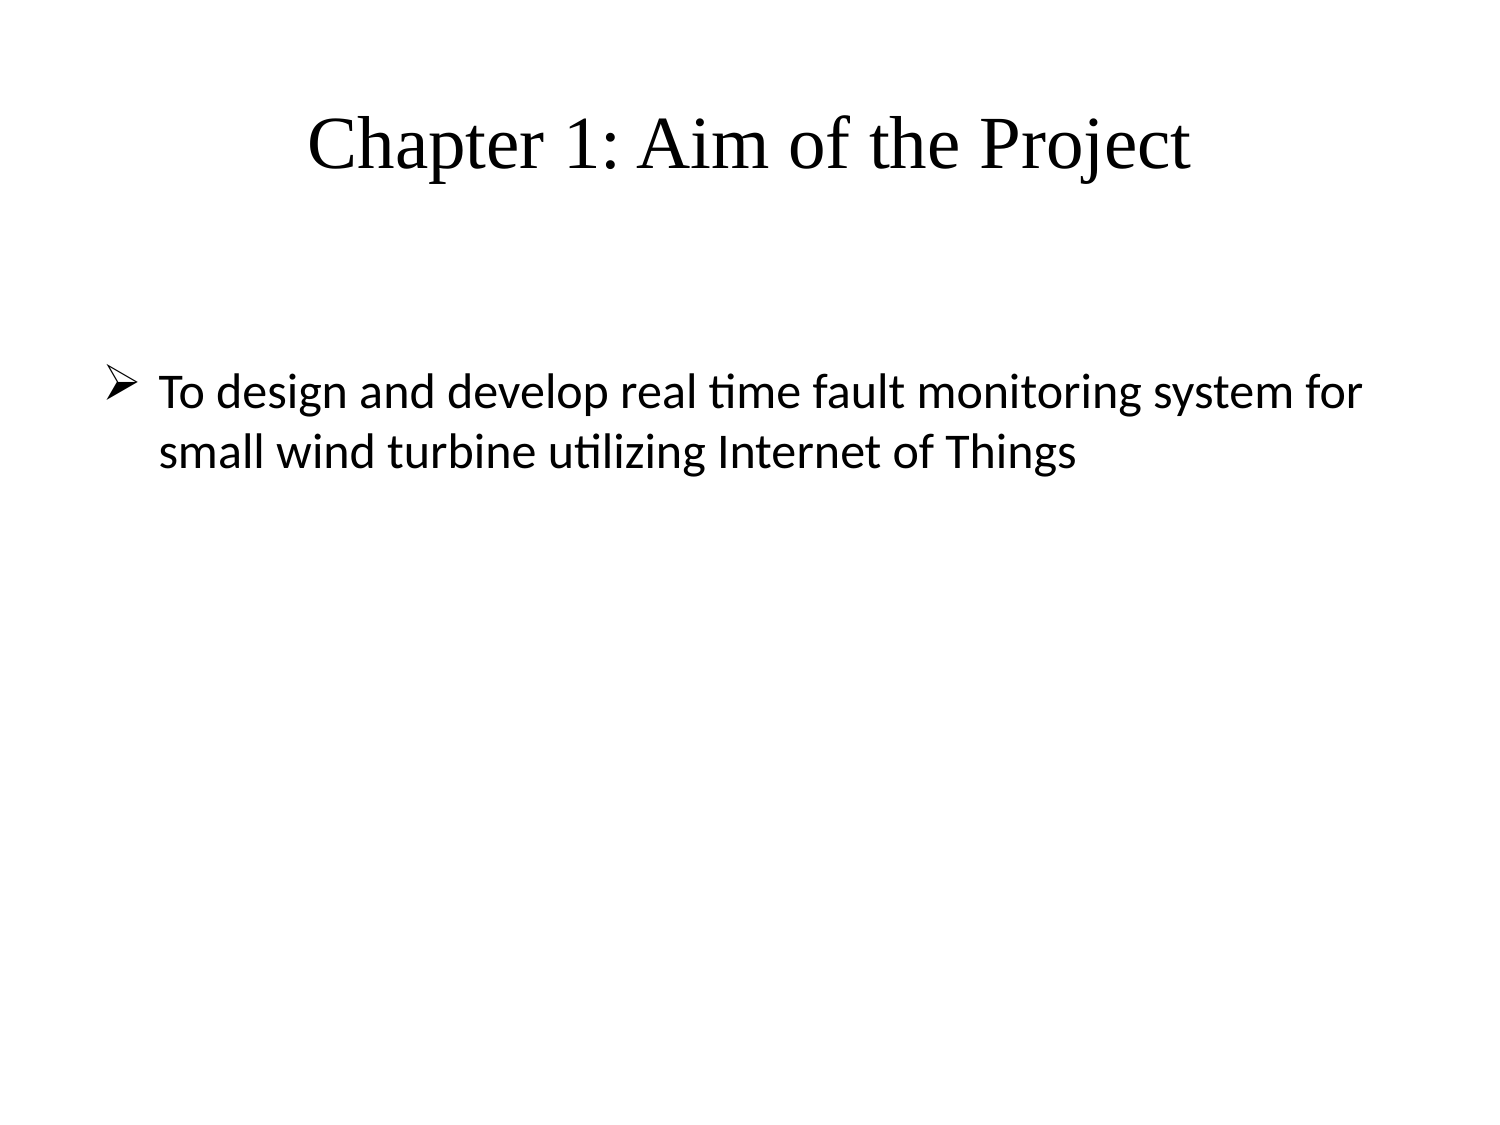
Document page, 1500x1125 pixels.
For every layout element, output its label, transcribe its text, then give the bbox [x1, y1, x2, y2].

title Chapter 1: Aim of the Project [75, 45, 1425, 233]
text_box To design and develop real time fault monitoring system for small wind turbine utilizing Internet of Things [87, 351, 1400, 486]
